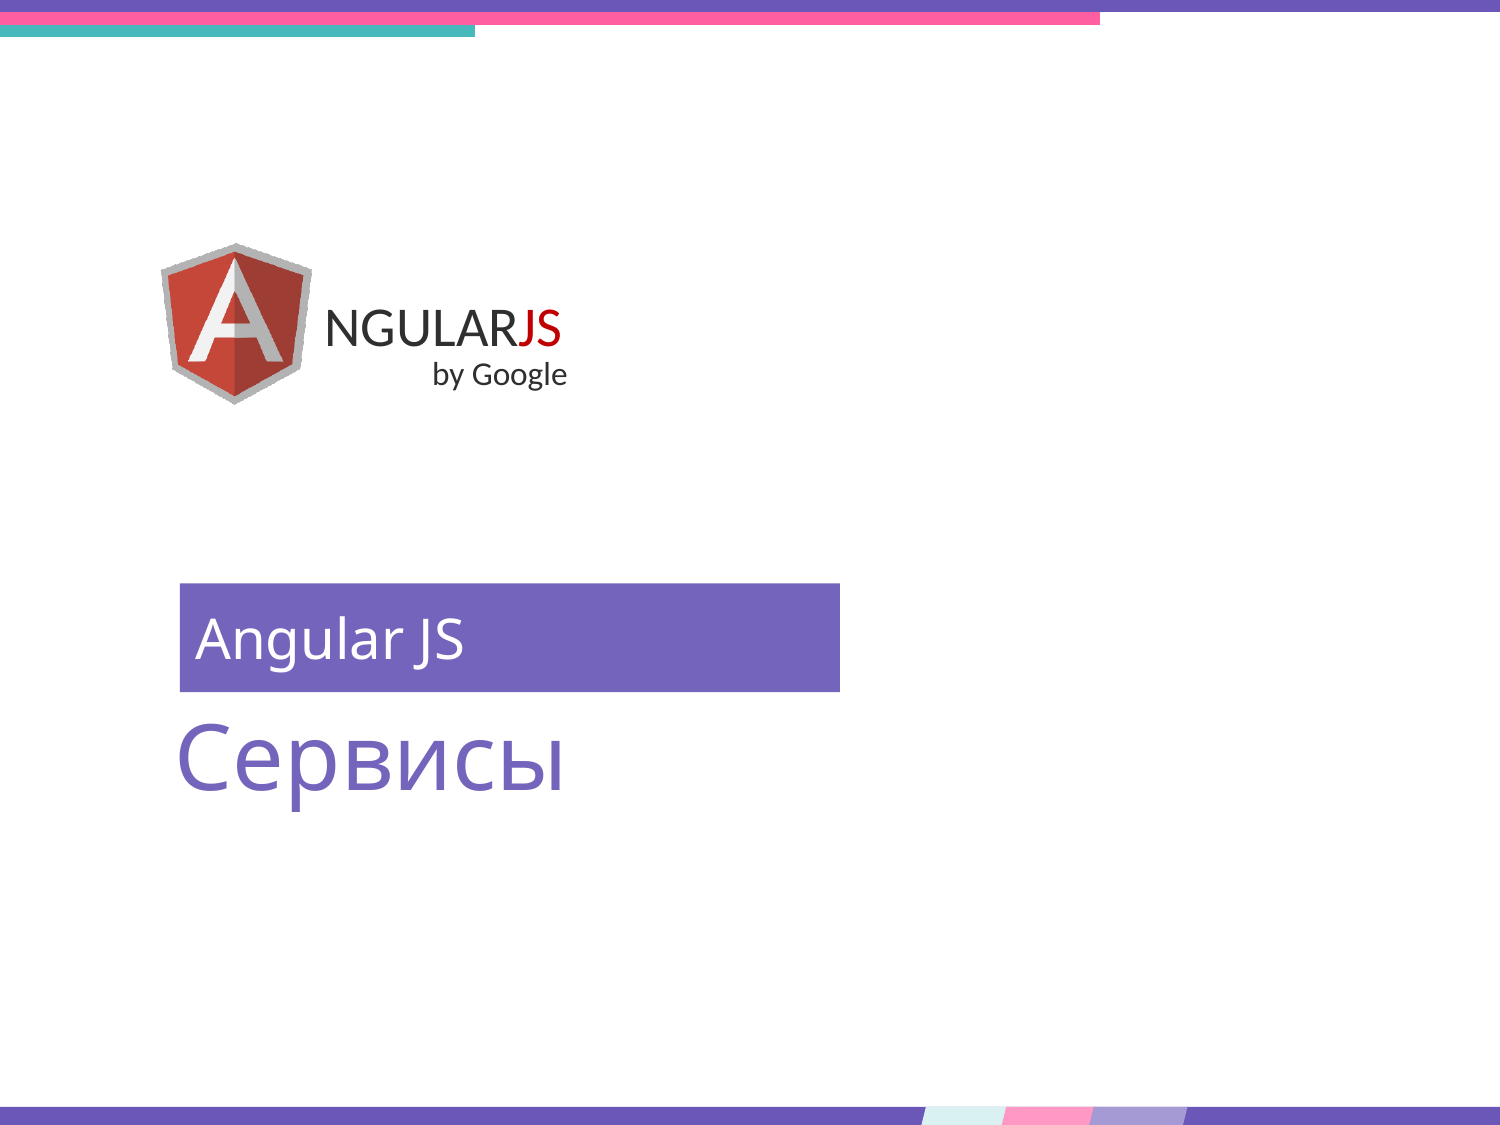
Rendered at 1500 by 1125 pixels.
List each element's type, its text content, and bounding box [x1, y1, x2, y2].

text_box Сервисы [160, 691, 1341, 817]
title Angular JS [180, 535, 1260, 691]
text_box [159, 243, 1455, 405]
